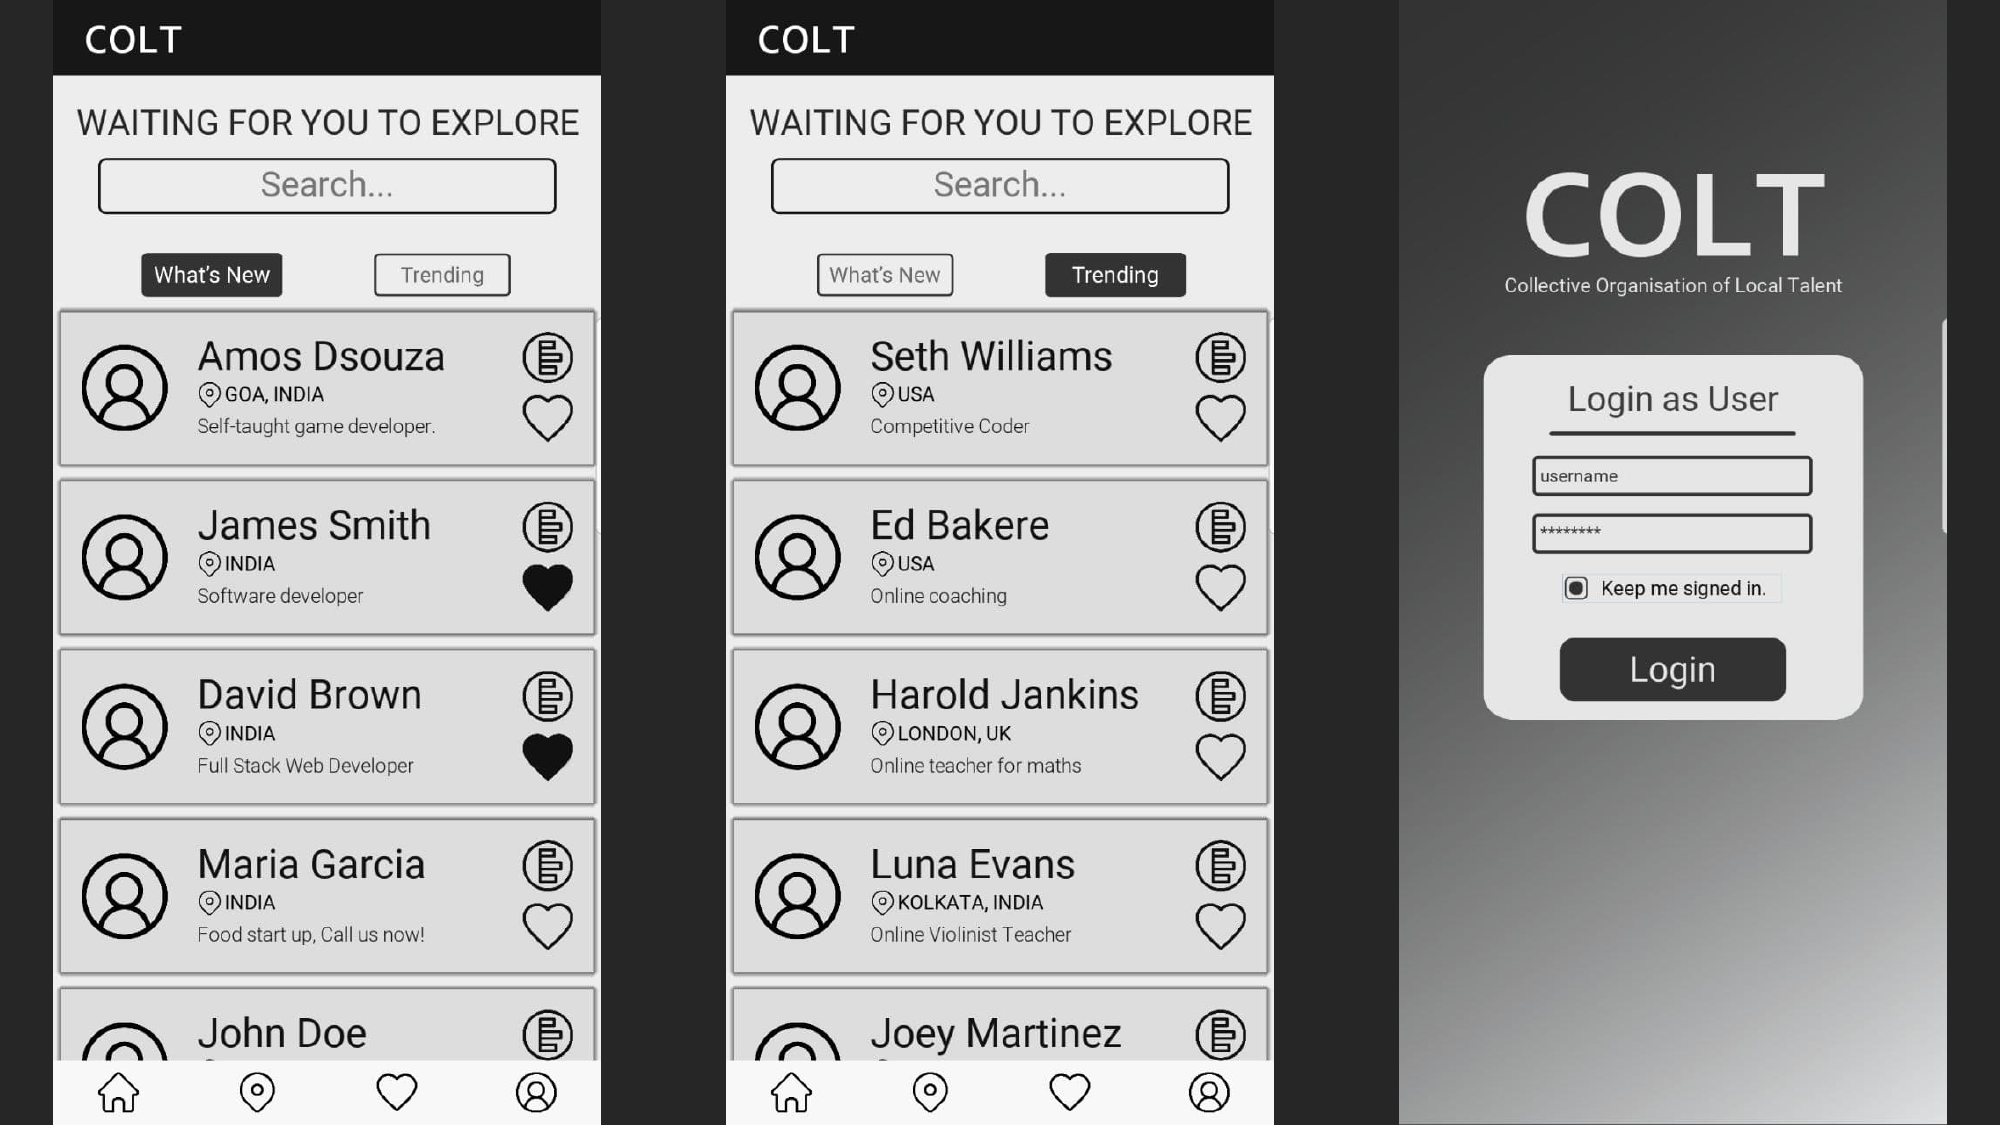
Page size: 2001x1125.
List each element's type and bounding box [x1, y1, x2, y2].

picture [726, 0, 1274, 1125]
picture [53, 0, 601, 1125]
picture [1398, 0, 1947, 1125]
